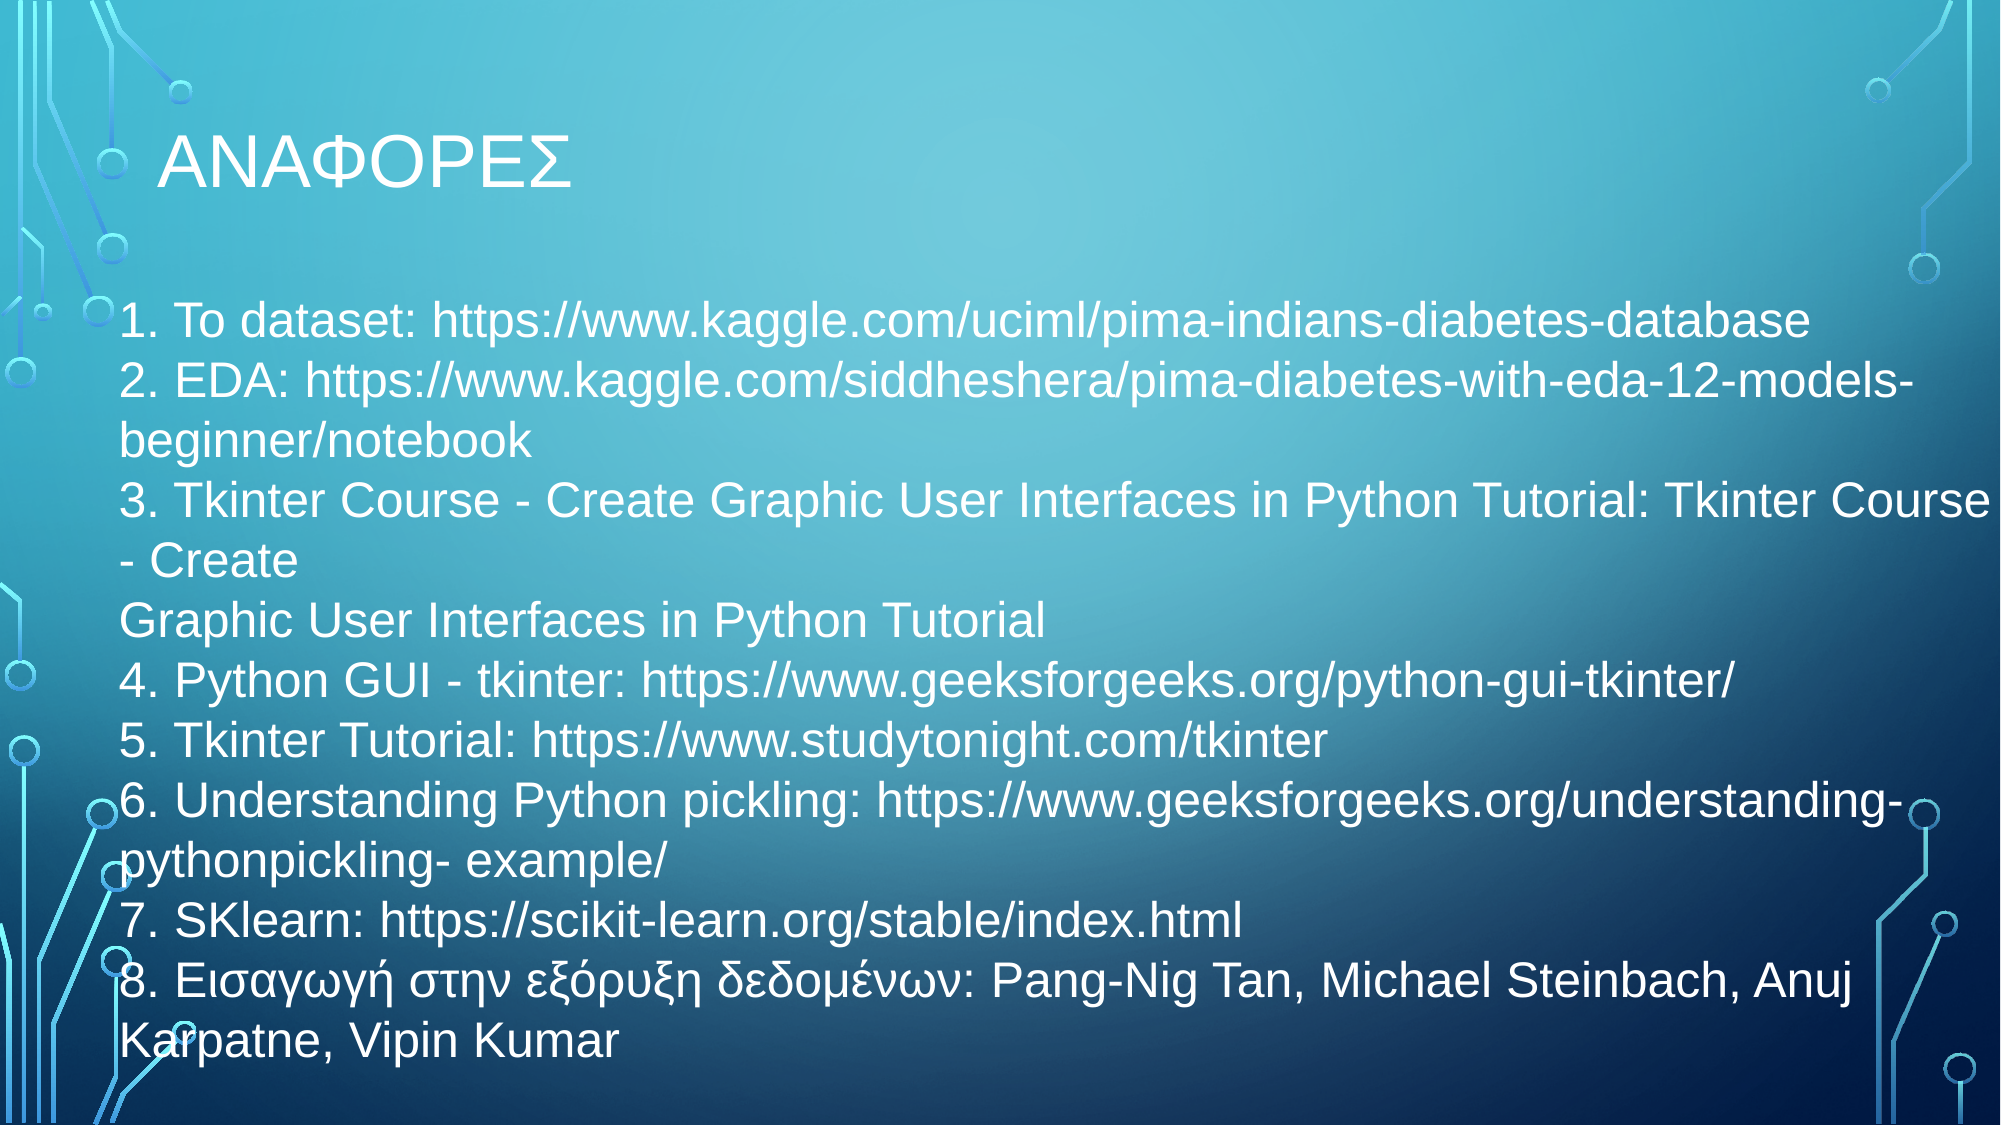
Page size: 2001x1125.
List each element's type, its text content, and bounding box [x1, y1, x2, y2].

text_box 1. Το dataset: https://www.kaggle.com/uciml/pima-indians-diabetes-database 2. EDA: https://www.kaggle.com/siddheshera/pima-diabetes-with-eda-12-models-beginner/notebook 3. Tkinter Course - Create Graphic User Interfaces in Python Tutorial: Tkinter Course - Create Graphic User Interfaces in Python Tutorial 4. Python GUI - tkinter: https://www.geeksforgeeks.org/python-gui-tkinter/ 5. Tkinter Tutorial: https://www.studytonight.com/tkinter 6. Understanding Python pickling: https://www.geeksforgeeks.org/understanding-pythonpickling- example/ 7. SKlearn: https://scikit-learn.org/stable/index.html 8. Εισαγωγή στην εξόρυξη δεδομένων: Pang-Nig Tan, Michael Steinbach, Anuj Karpatne, Vipin Kumar [103, 279, 2000, 1075]
title ΑΝΑΦΟΡΕΣ [142, 42, 1768, 279]
